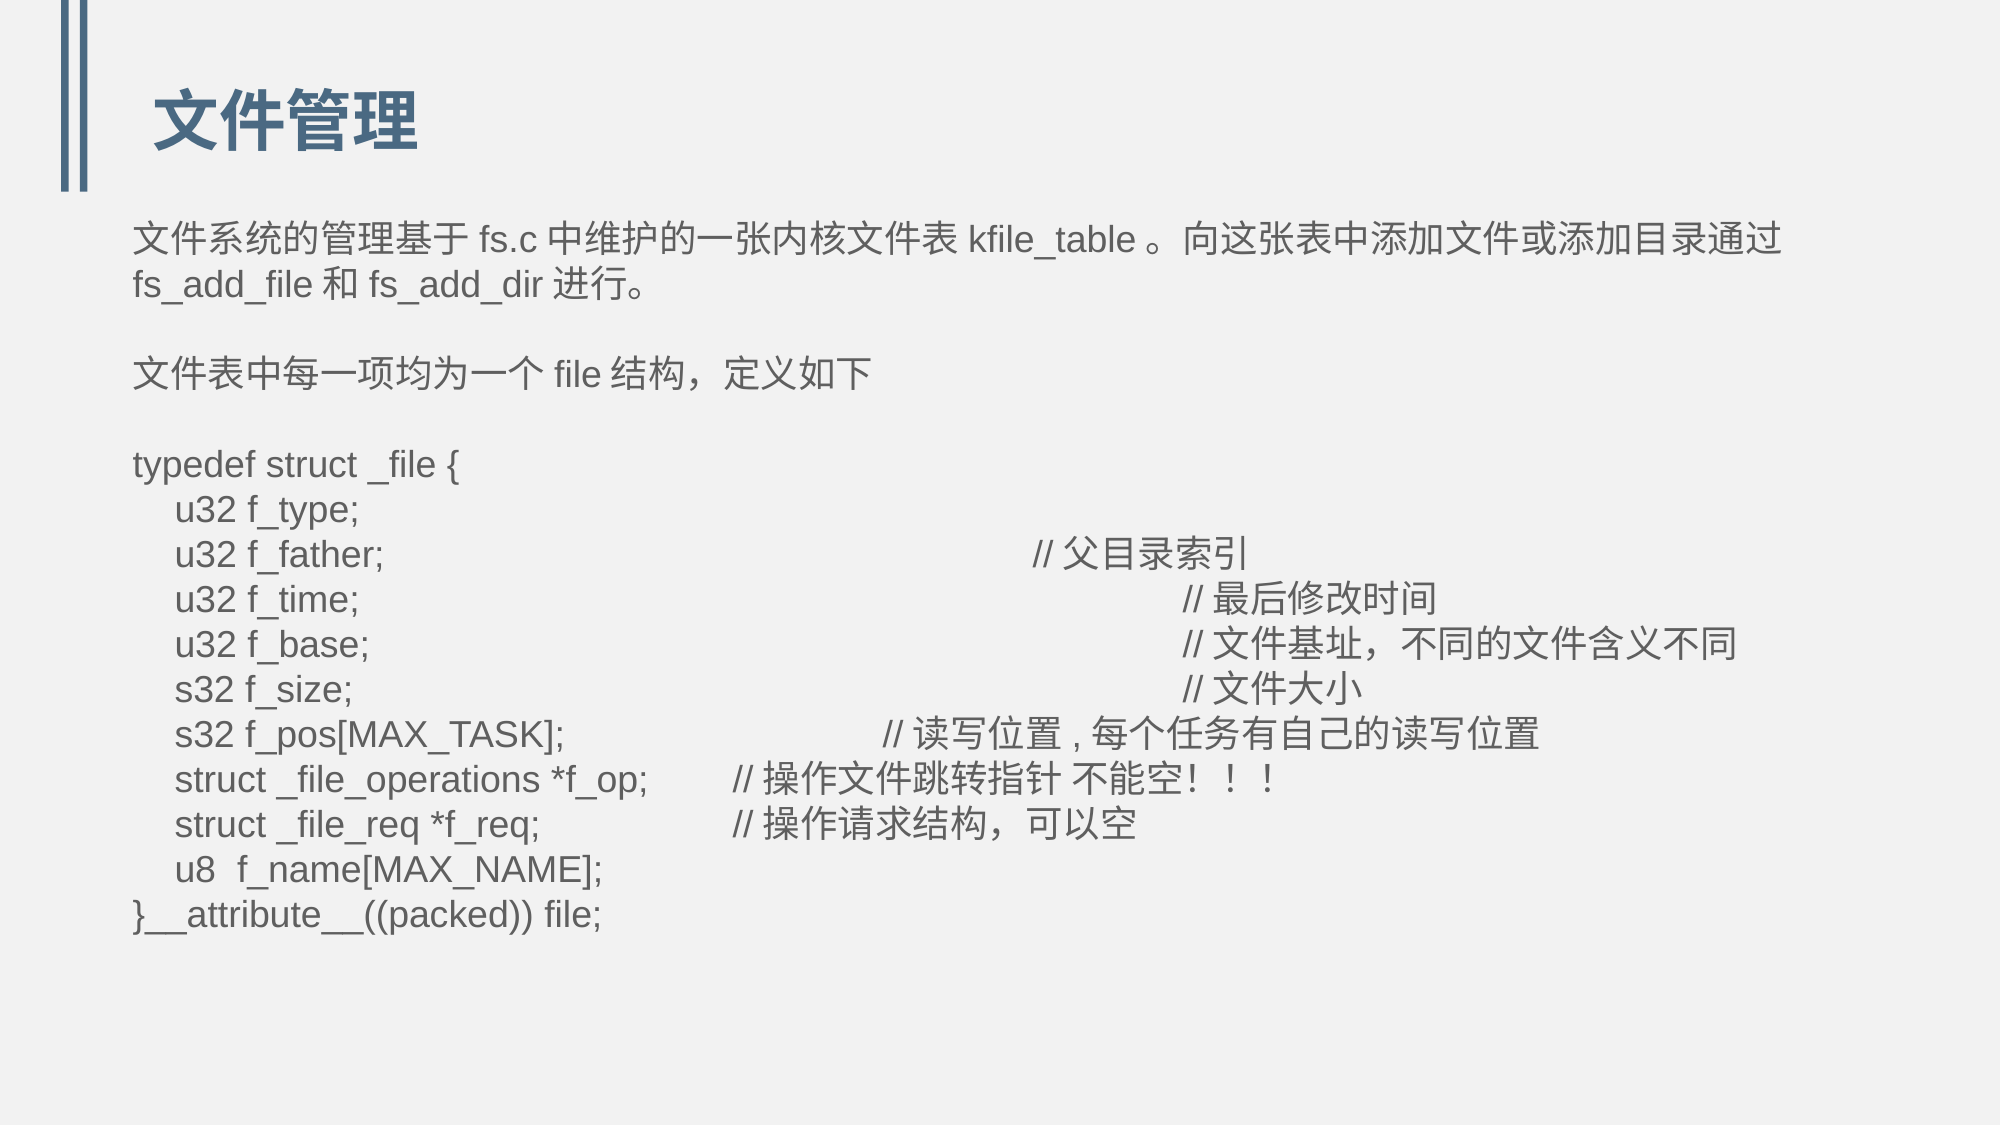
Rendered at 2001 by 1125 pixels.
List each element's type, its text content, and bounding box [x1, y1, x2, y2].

title 文件管理 [137, 64, 1863, 184]
text_box 文件系统的管理基于fs.c中维护的一张内核文件表kfile_table。向这张表中添加文件或添加目录通过fs_add_file和fs_add_dir进行。 文件表中每一项均为一个file结构，定义如下 typedef struct _file { u32 f_type; u32 f_father; //父目录索引 u32 f_time; //最后修改时间 u32 f_base; //文件基址，不同的文件含义不同 s32 f_size; //文件大小 s32 f_pos[MAX_TASK]; //读写位置,每个任务有自己的读写位置 struct _file_operations *f_op; //操作文件跳转指针 不能空！！！ struct _file_req *f_req; //操作请求结构，可以空 u8 f_name[MAX_NAME]; }__attribute__((packed)) file; [117, 207, 1846, 943]
